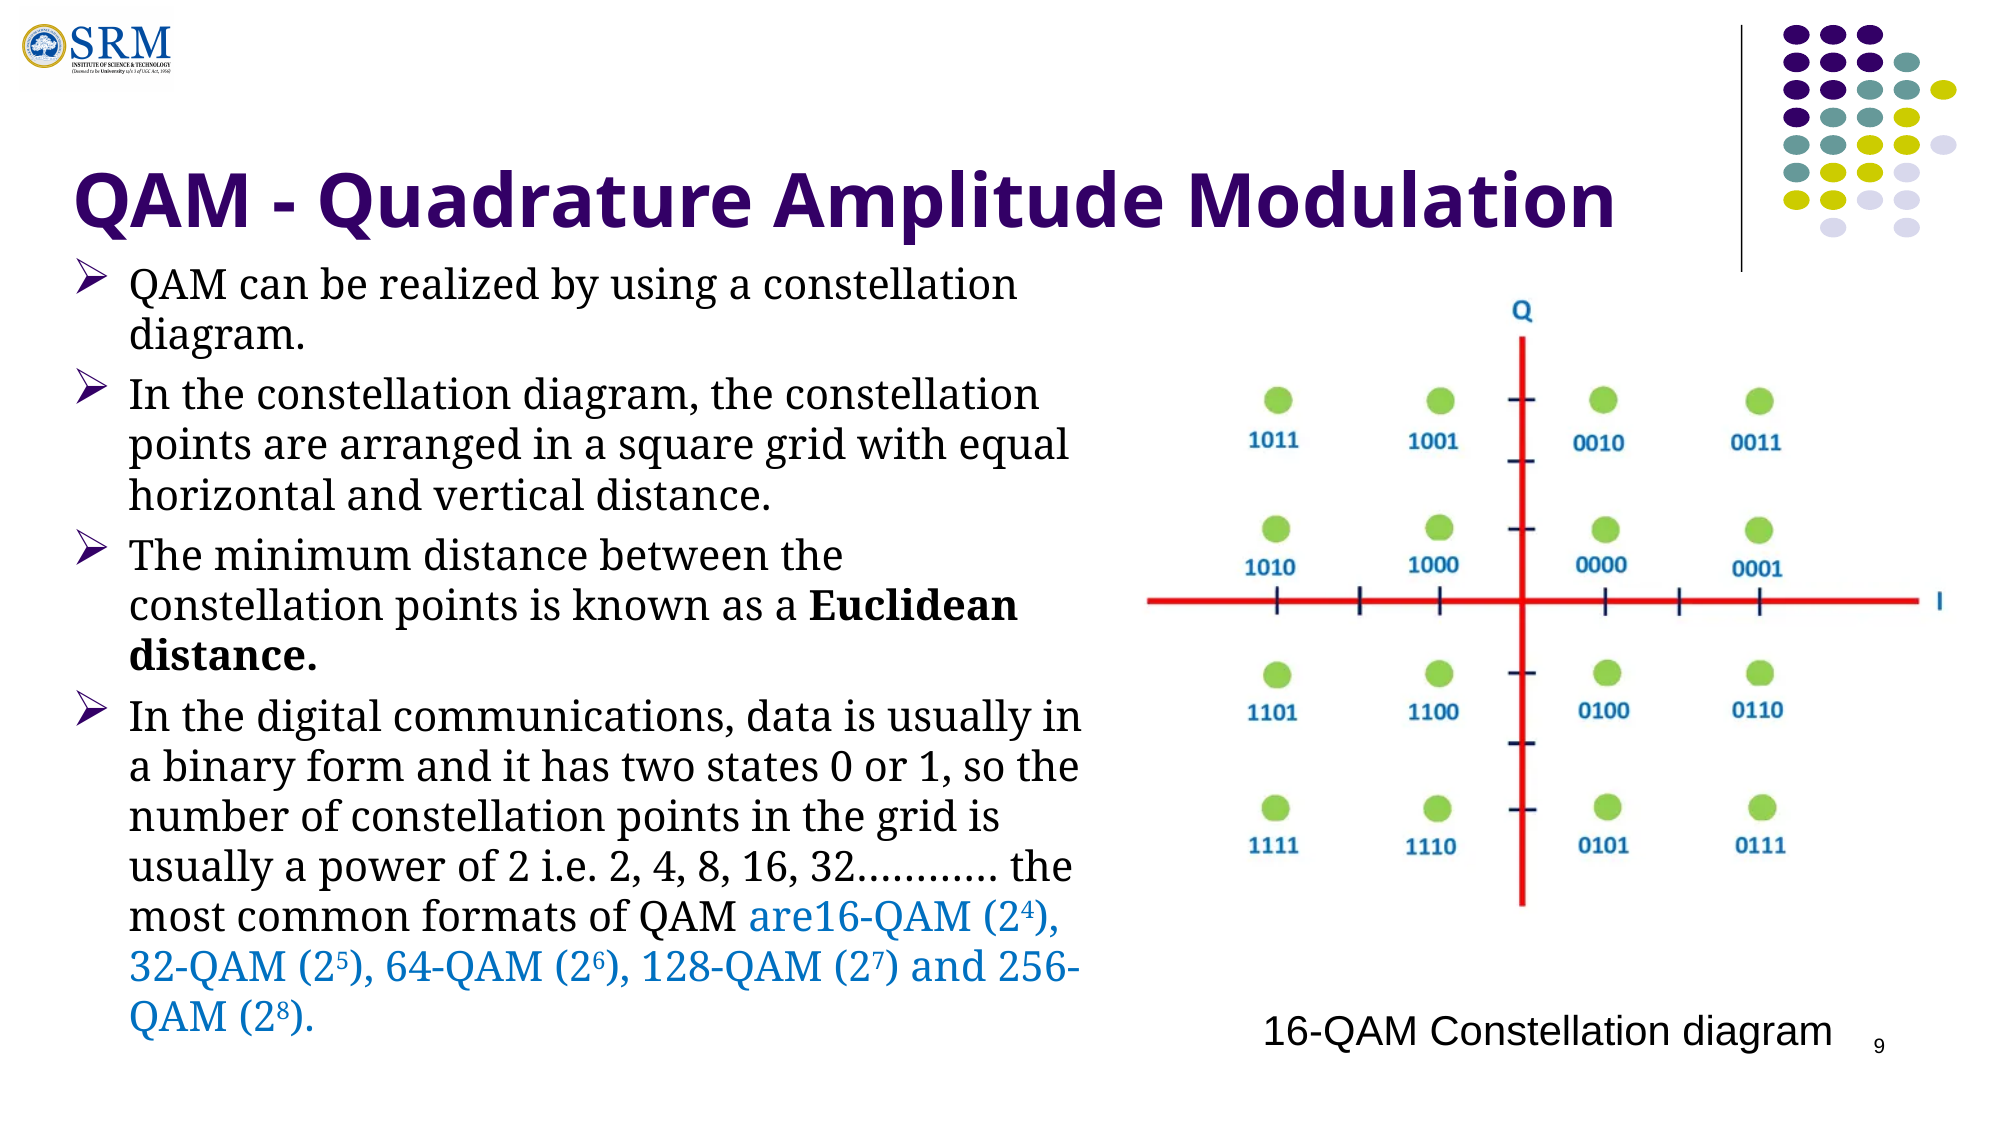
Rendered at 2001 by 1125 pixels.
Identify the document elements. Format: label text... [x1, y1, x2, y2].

picture [1103, 271, 1996, 960]
text_box 16-QAM Constellation diagram [1247, 996, 1849, 1062]
slide_number 9 [1433, 1025, 1900, 1100]
title QAM - Quadrature Amplitude Modulation [50, 113, 1734, 250]
list QAM can be realized by using a constellation diagram. In the constellation diagram, the constellation points are arranged in a square grid with equal horizontal and vertical distance. The minimum distance between the constellation points is known as a Euclidean distance. In the digital communications, data is usually in a binary form and it has two states 0 or 1, so the number of constellation points in the grid is usually a power of 2 i.e. 2, 4, 8, 16, 32………… the most common formats of QAM are16-QAM (24), 32-QAM (25), 64-QAM (26), 128-QAM (27) and 256-QAM (28). [50, 249, 1107, 1083]
picture [19, 5, 174, 92]
